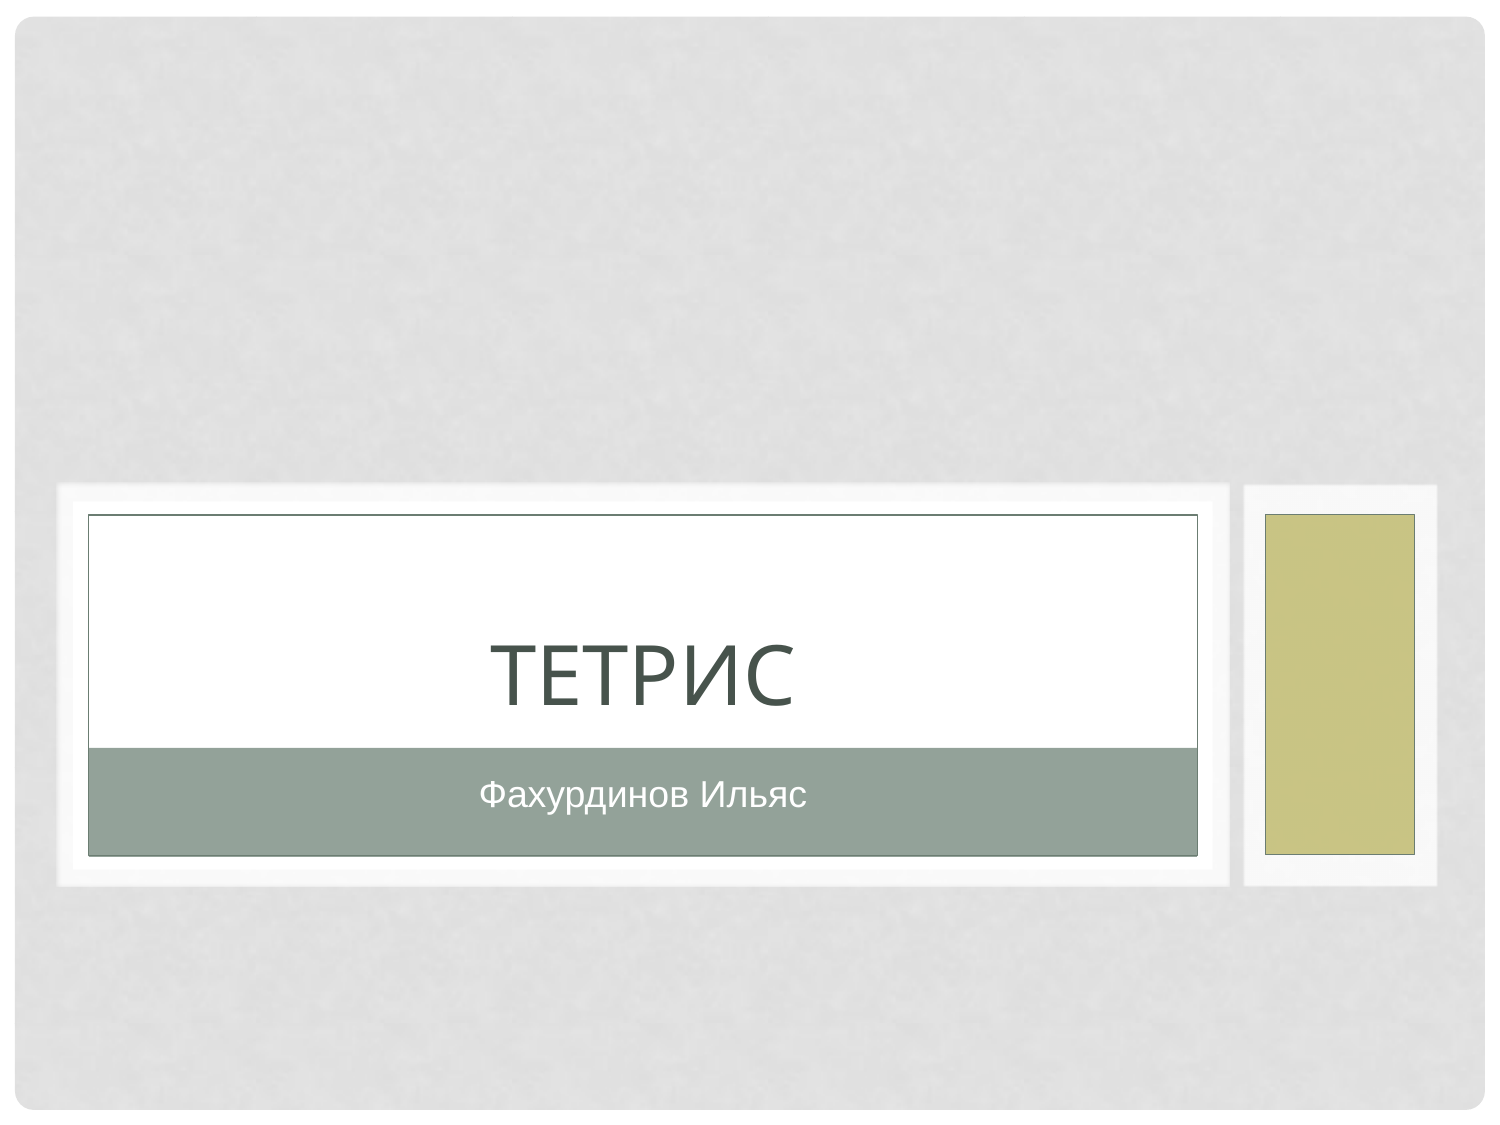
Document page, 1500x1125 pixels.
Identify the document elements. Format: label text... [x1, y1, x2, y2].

subtitle Фахурдинов Ильяс [105, 762, 1181, 838]
title тетрис [99, 529, 1187, 730]
